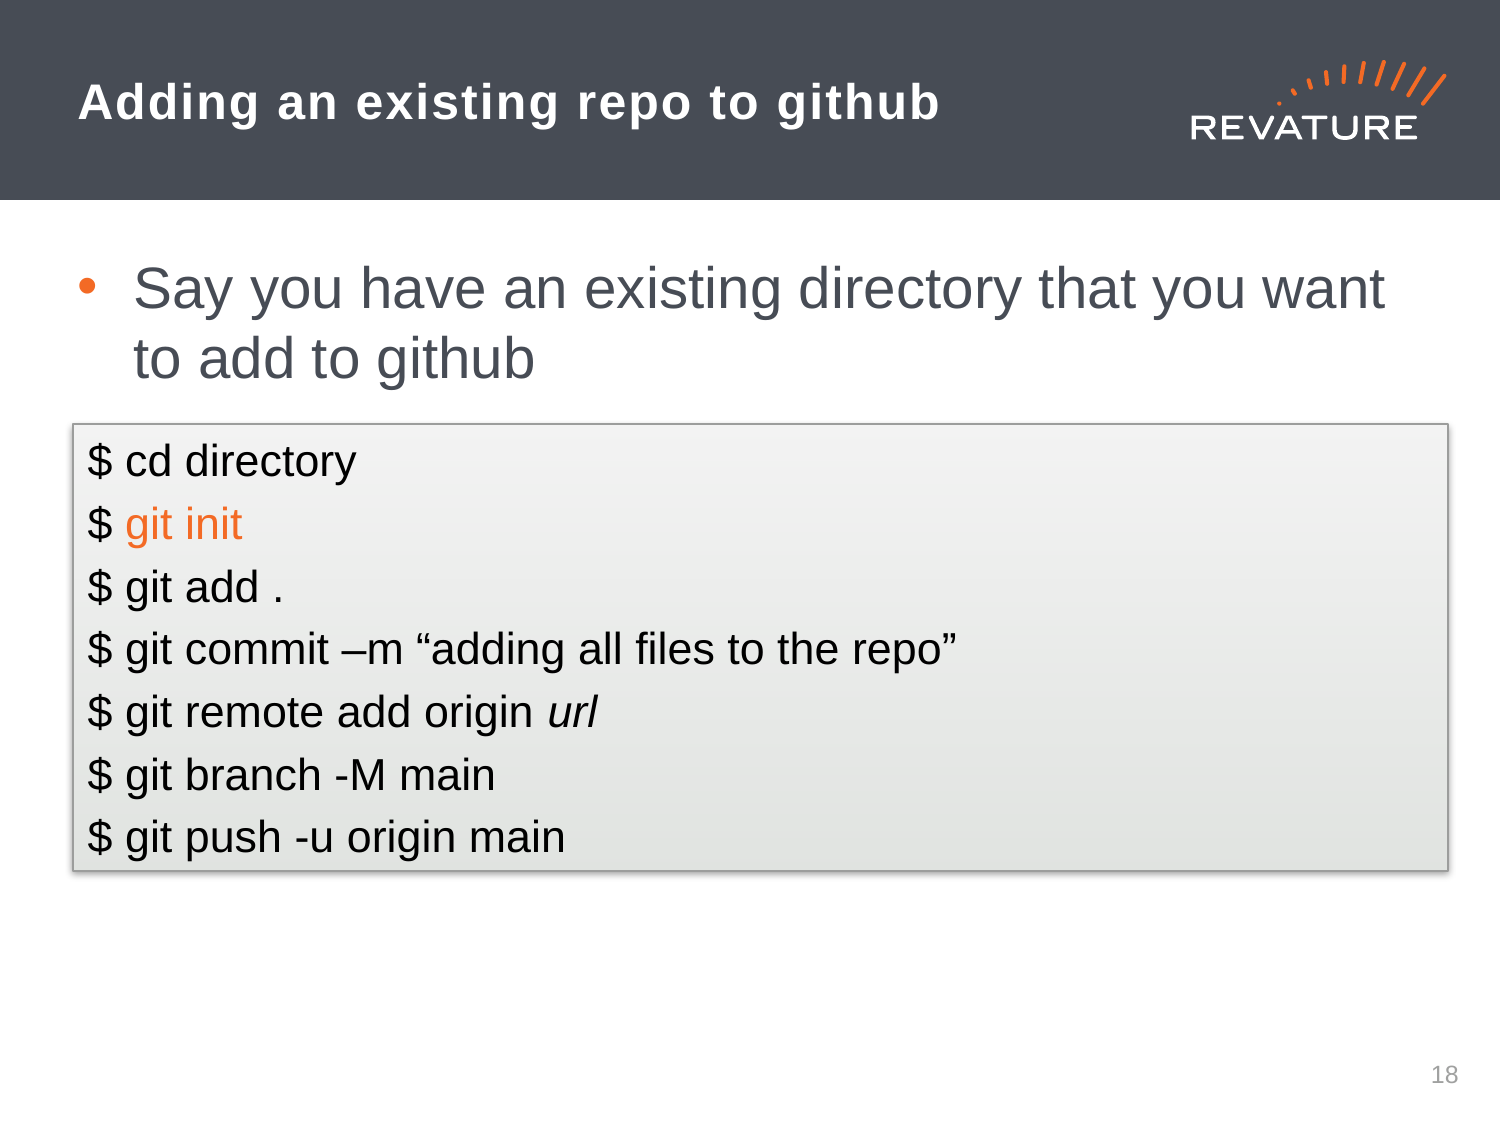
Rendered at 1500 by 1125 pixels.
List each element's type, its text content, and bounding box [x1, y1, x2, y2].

list Say you have an existing directory that you want to add to github [62, 243, 1438, 986]
text_box $ cd directory $ git init $ git add . $ git commit –m “adding all files to the repo” $ git remote add origin url $ git branch -M main $ git push -u origin main [72, 423, 1449, 872]
slide_number 17 [1332, 1043, 1474, 1104]
title Adding an existing repo to github [62, 0, 1084, 200]
